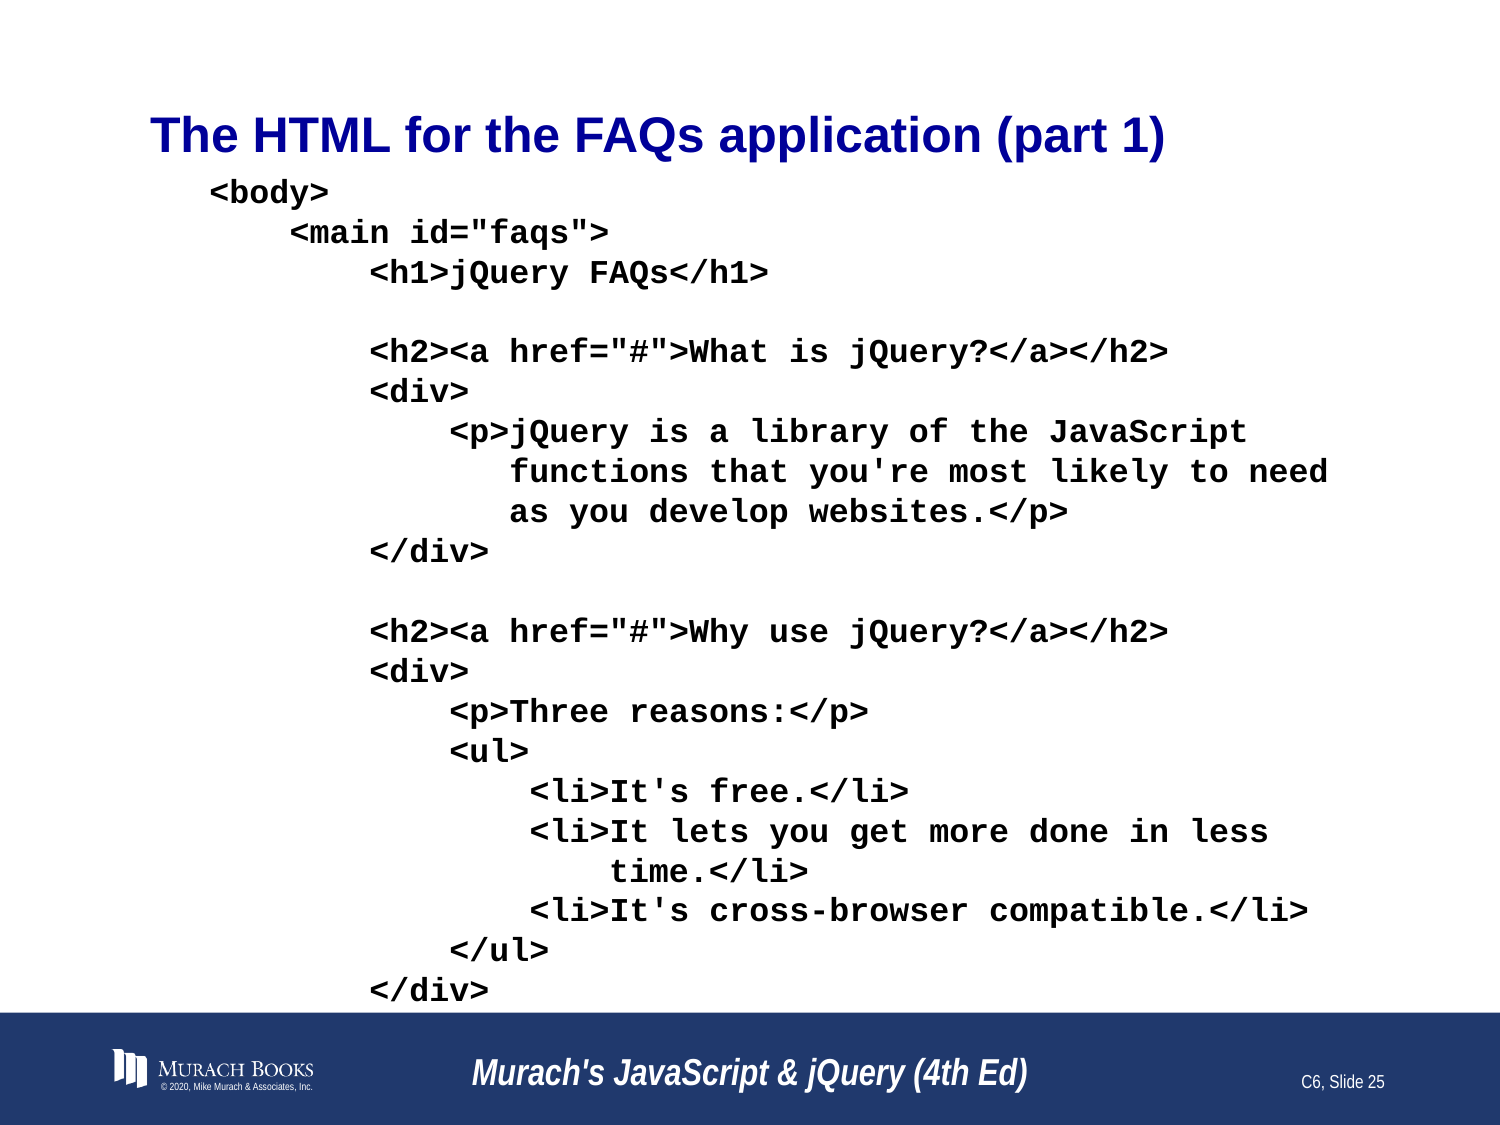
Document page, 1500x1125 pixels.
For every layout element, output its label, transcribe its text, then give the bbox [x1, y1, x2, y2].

slide_number Murach's JavaScript & jQuery (4th Ed) [463, 1025, 1050, 1100]
title The HTML for the FAQs application (part 1) [150, 102, 1350, 162]
list <body> <main id="faqs"> <h1>jQuery FAQs</h1> <h2><a href="#">What is jQuery?</a></h2> <div> <p>jQuery is a library of the JavaScript functions that you're most likely to need as you develop websites.</p> </div> <h2><a href="#">Why use jQuery?</a></h2> <div> <p>Three reasons:</p> <ul> <li>It's free.</li> <li>It lets you get more done in less time.</li> <li>It's cross-browser compatible.</li> </ul> </div> [137, 162, 1350, 963]
footer © 2020, Mike Murach & Associates, Inc. [12, 1025, 463, 1100]
slide_number C6, Slide 25 [1087, 1025, 1400, 1100]
